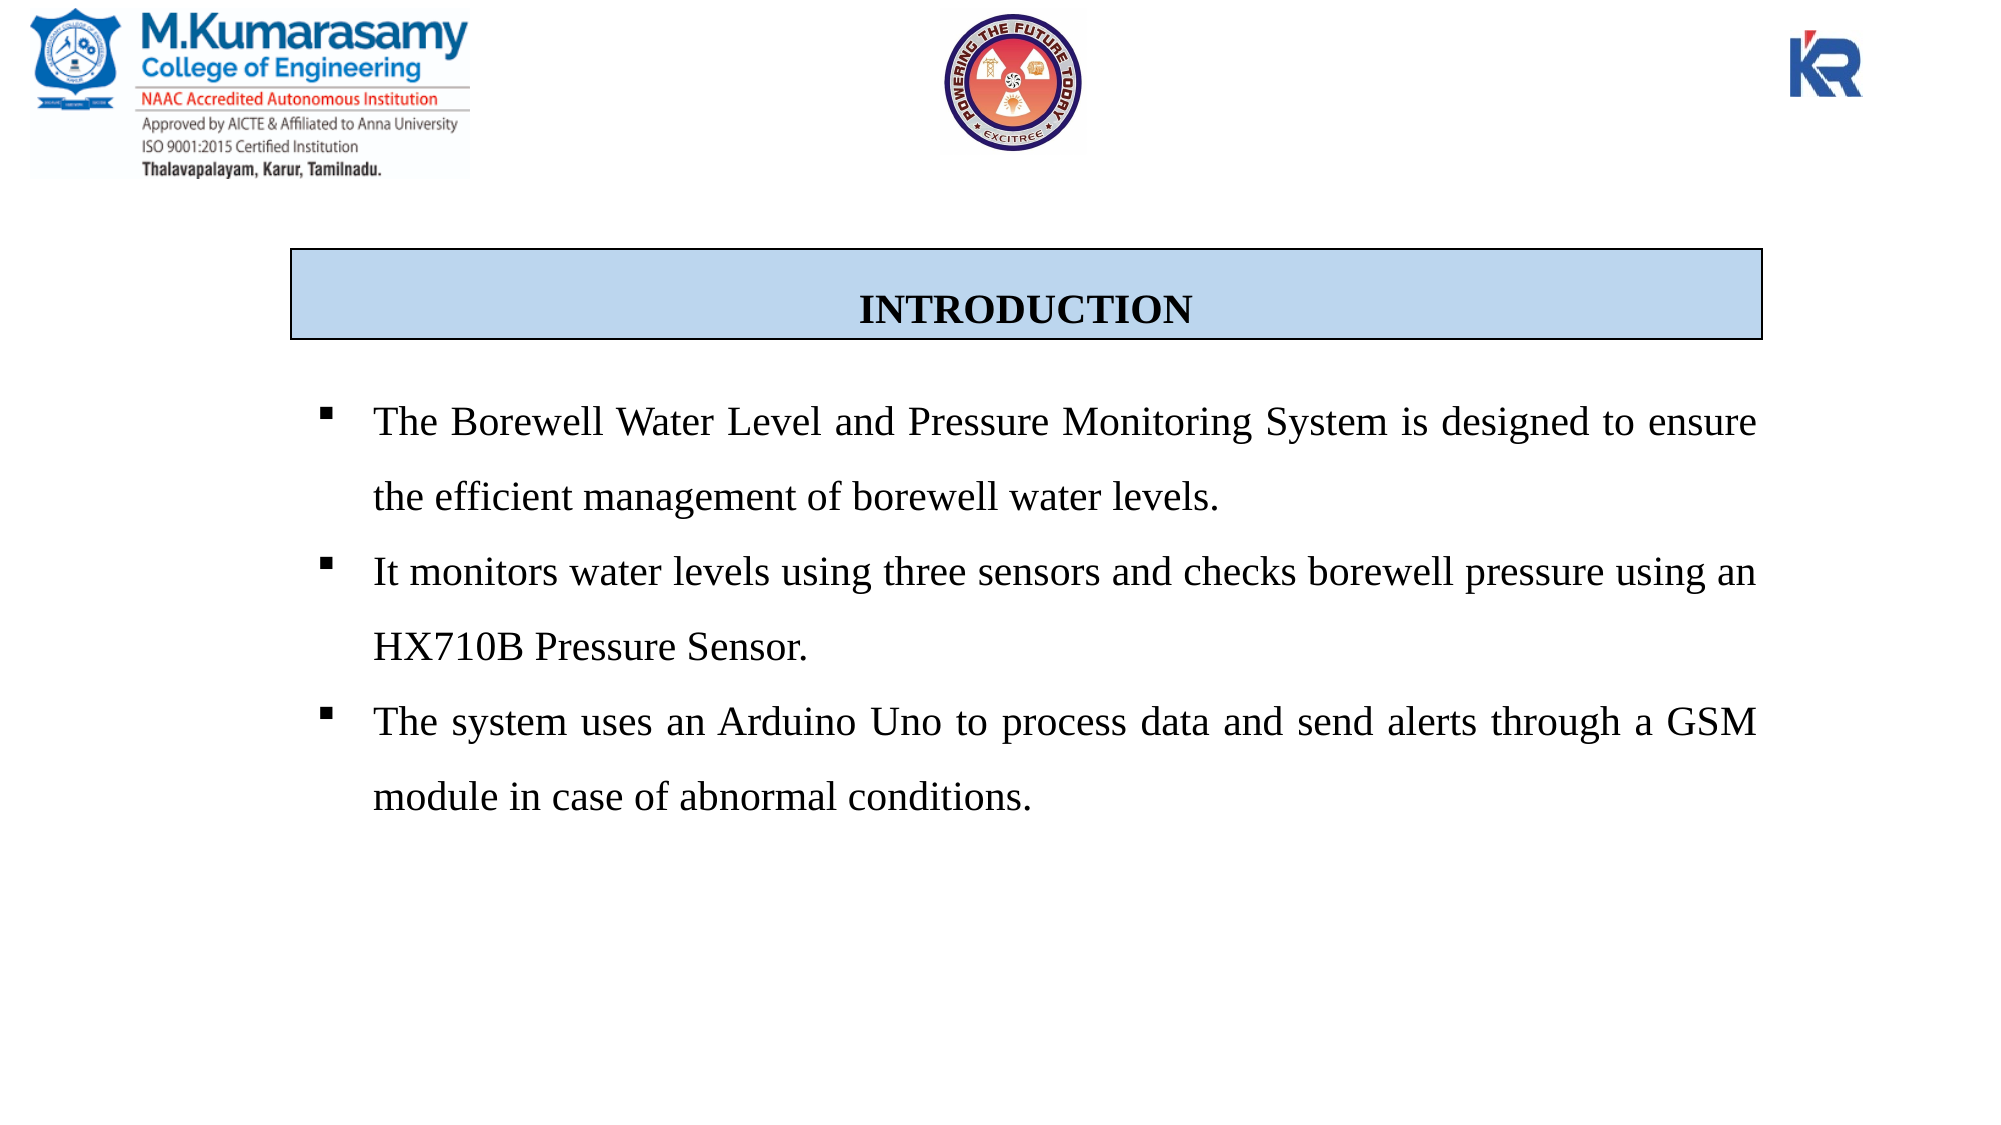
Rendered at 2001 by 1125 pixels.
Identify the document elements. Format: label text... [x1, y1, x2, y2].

text_box INTRODUCTION [290, 249, 1762, 340]
text_box The Borewell Water Level and Pressure Monitoring System is designed to ensure the efficient management of borewell water levels. It monitors water levels using three sensors and checks borewell pressure using an HX710B Pressure Sensor. The system uses an Arduino Uno to process data and send alerts through a GSM module in case of abnormal conditions. [302, 361, 1774, 827]
picture [1790, 30, 1863, 97]
picture [30, 8, 470, 179]
picture [940, 8, 1087, 155]
